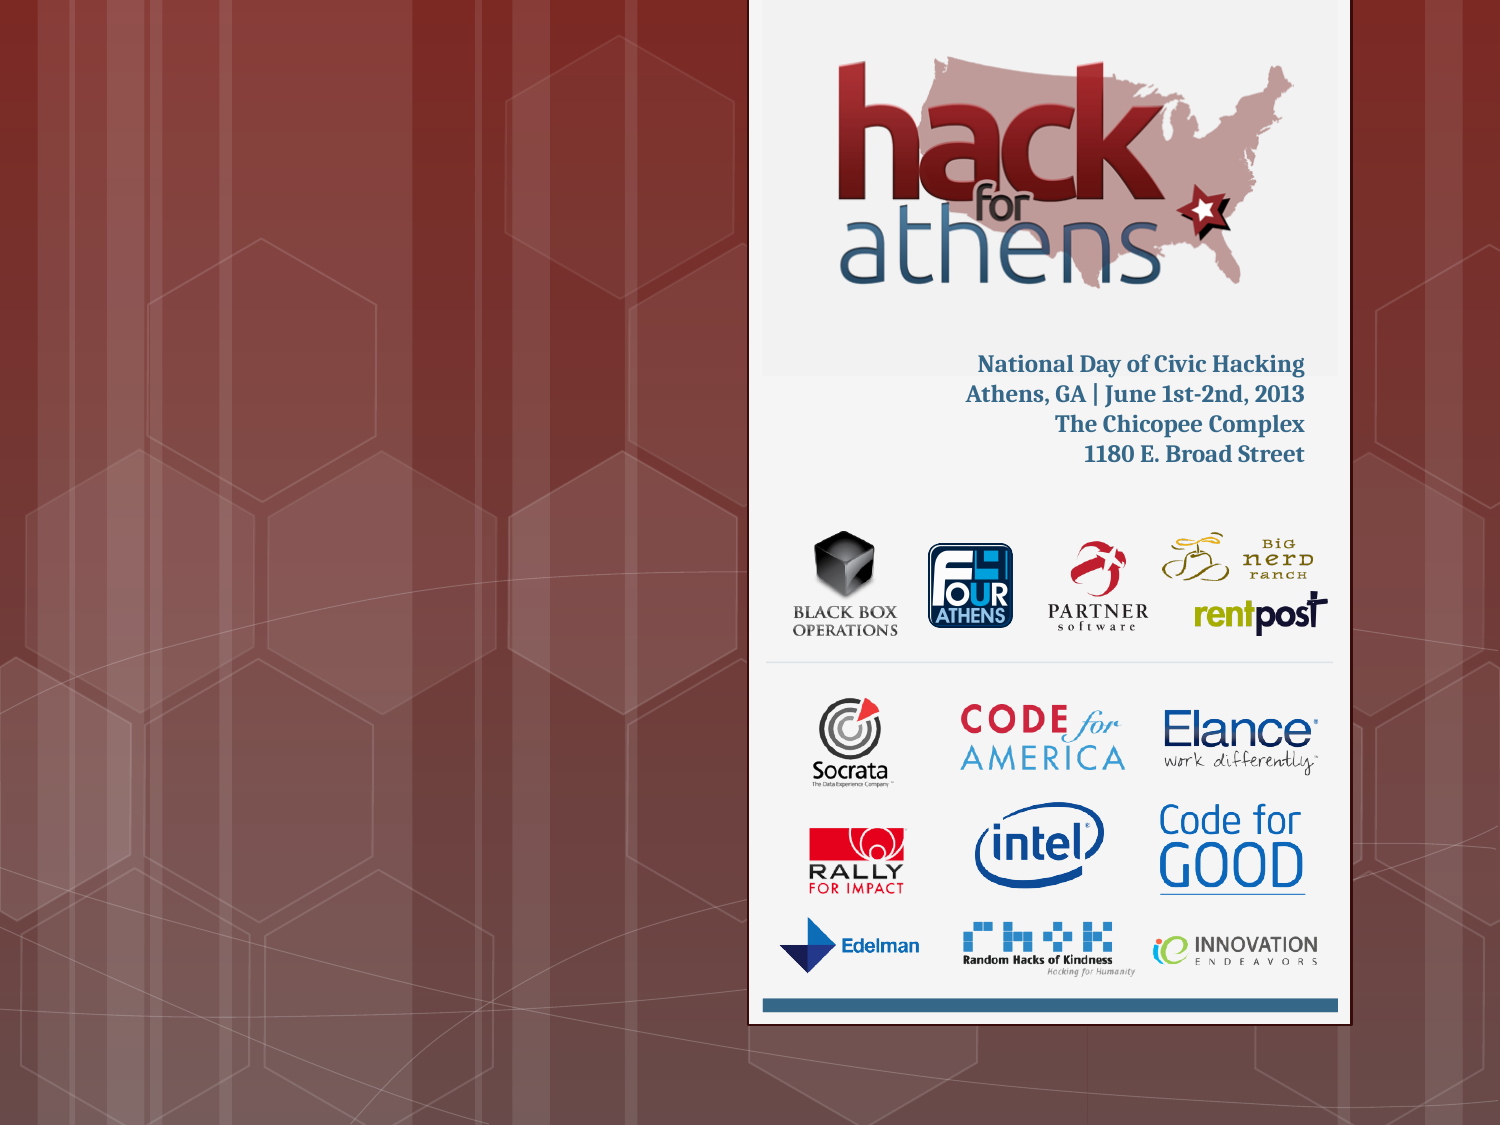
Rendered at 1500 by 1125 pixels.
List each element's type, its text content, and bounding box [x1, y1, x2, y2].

picture [960, 703, 1125, 770]
picture [1149, 919, 1322, 979]
picture [1047, 533, 1151, 637]
picture [1148, 799, 1314, 900]
picture [792, 531, 898, 640]
title National Day of Civic Hacking Athens, GA | June 1st-2nd, 2013 The Chicopee Complex 1180 E. Broad Street [670, 337, 1321, 475]
picture [759, 686, 947, 799]
picture [962, 919, 1137, 979]
picture [1194, 591, 1328, 636]
picture [1160, 692, 1321, 789]
picture [927, 542, 1013, 628]
picture [776, 824, 923, 988]
picture [1162, 531, 1313, 582]
picture [759, 24, 1423, 327]
picture [962, 799, 1114, 891]
